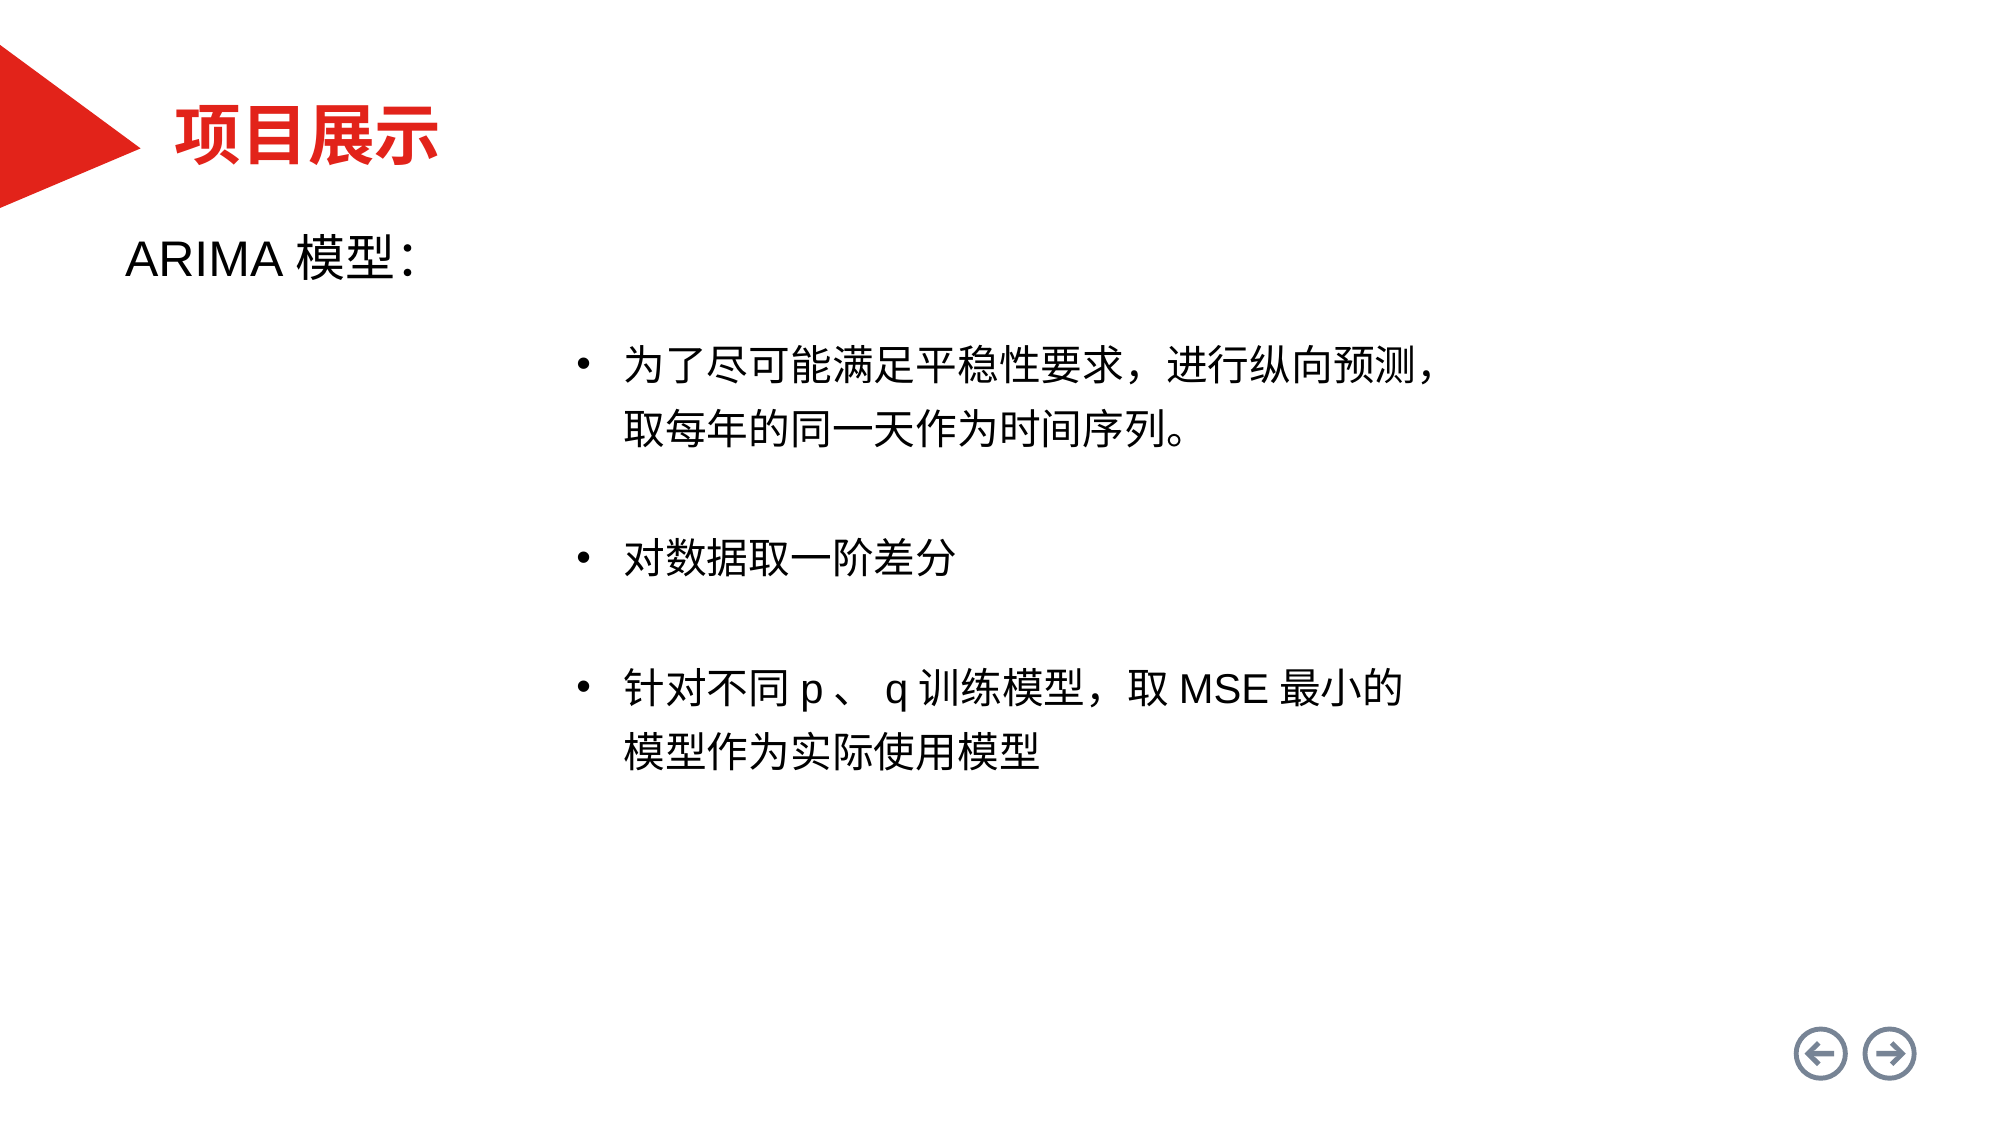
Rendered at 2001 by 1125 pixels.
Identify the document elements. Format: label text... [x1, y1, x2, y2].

text_box ARIMA模型： [110, 219, 755, 294]
text_box 项目展示 [160, 85, 457, 180]
text_box 为了尽可能满足平稳性要求，进行纵向预测，取每年的同一天作为时间序列。 对数据取一阶差分 针对不同p、q训练模型，取MSE最小的模型作为实际使用模型 [561, 316, 1439, 784]
